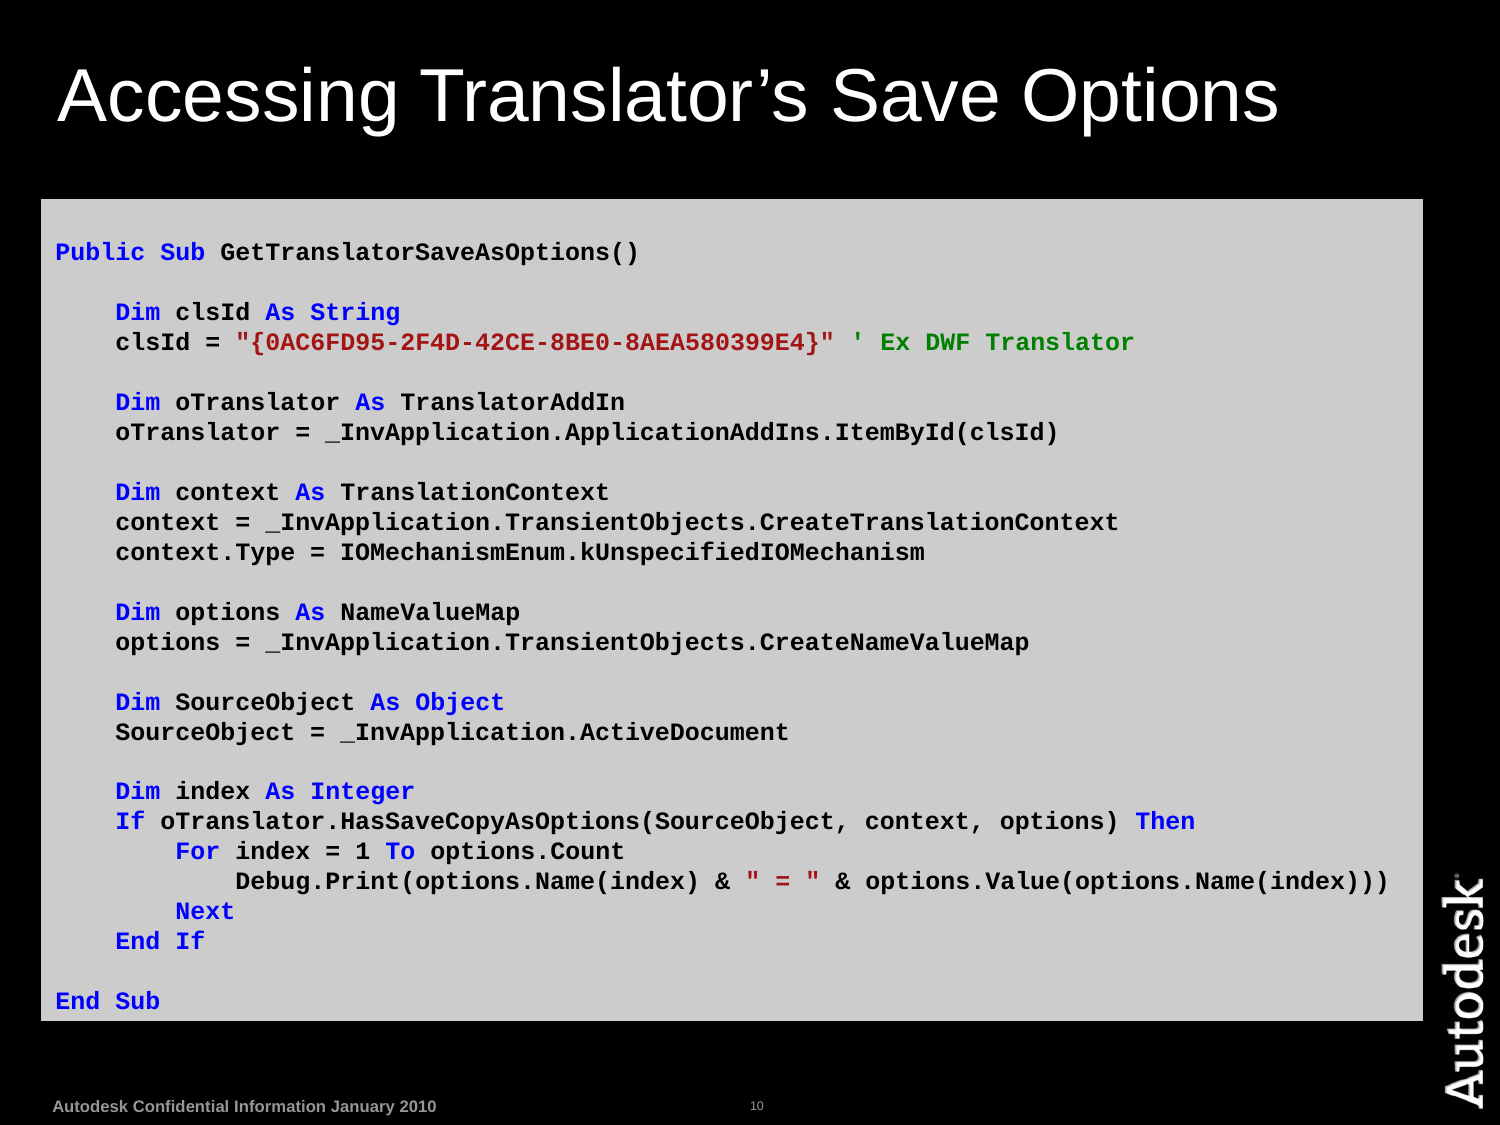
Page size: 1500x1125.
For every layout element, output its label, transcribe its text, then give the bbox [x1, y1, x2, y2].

picture [1402, 0, 1500, 1125]
text_box Public Sub GetTranslatorSaveAsOptions() Dim clsId As String clsId = "{0AC6FD95-2F4D-42CE-8BE0-8AEA580399E4}" ' Ex DWF Translator Dim oTranslator As TranslatorAddIn oTranslator = _InvApplication.ApplicationAddIns.ItemById(clsId) Dim context As TranslationContext context = _InvApplication.TransientObjects.CreateTranslationContext context.Type = IOMechanismEnum.kUnspecifiedIOMechanism Dim options As NameValueMap options = _InvApplication.TransientObjects.CreateNameValueMap Dim SourceObject As Object SourceObject = _InvApplication.ActiveDocument Dim index As Integer If oTranslator.HasSaveCopyAsOptions(SourceObject, context, options) Then For index = 1 To options.Count Debug.Print(options.Name(index) & " = " & options.Value(options.Name(index))) Next End If End Sub [40, 198, 1424, 1022]
title Accessing Translator’s Save Options [57, 36, 1381, 158]
